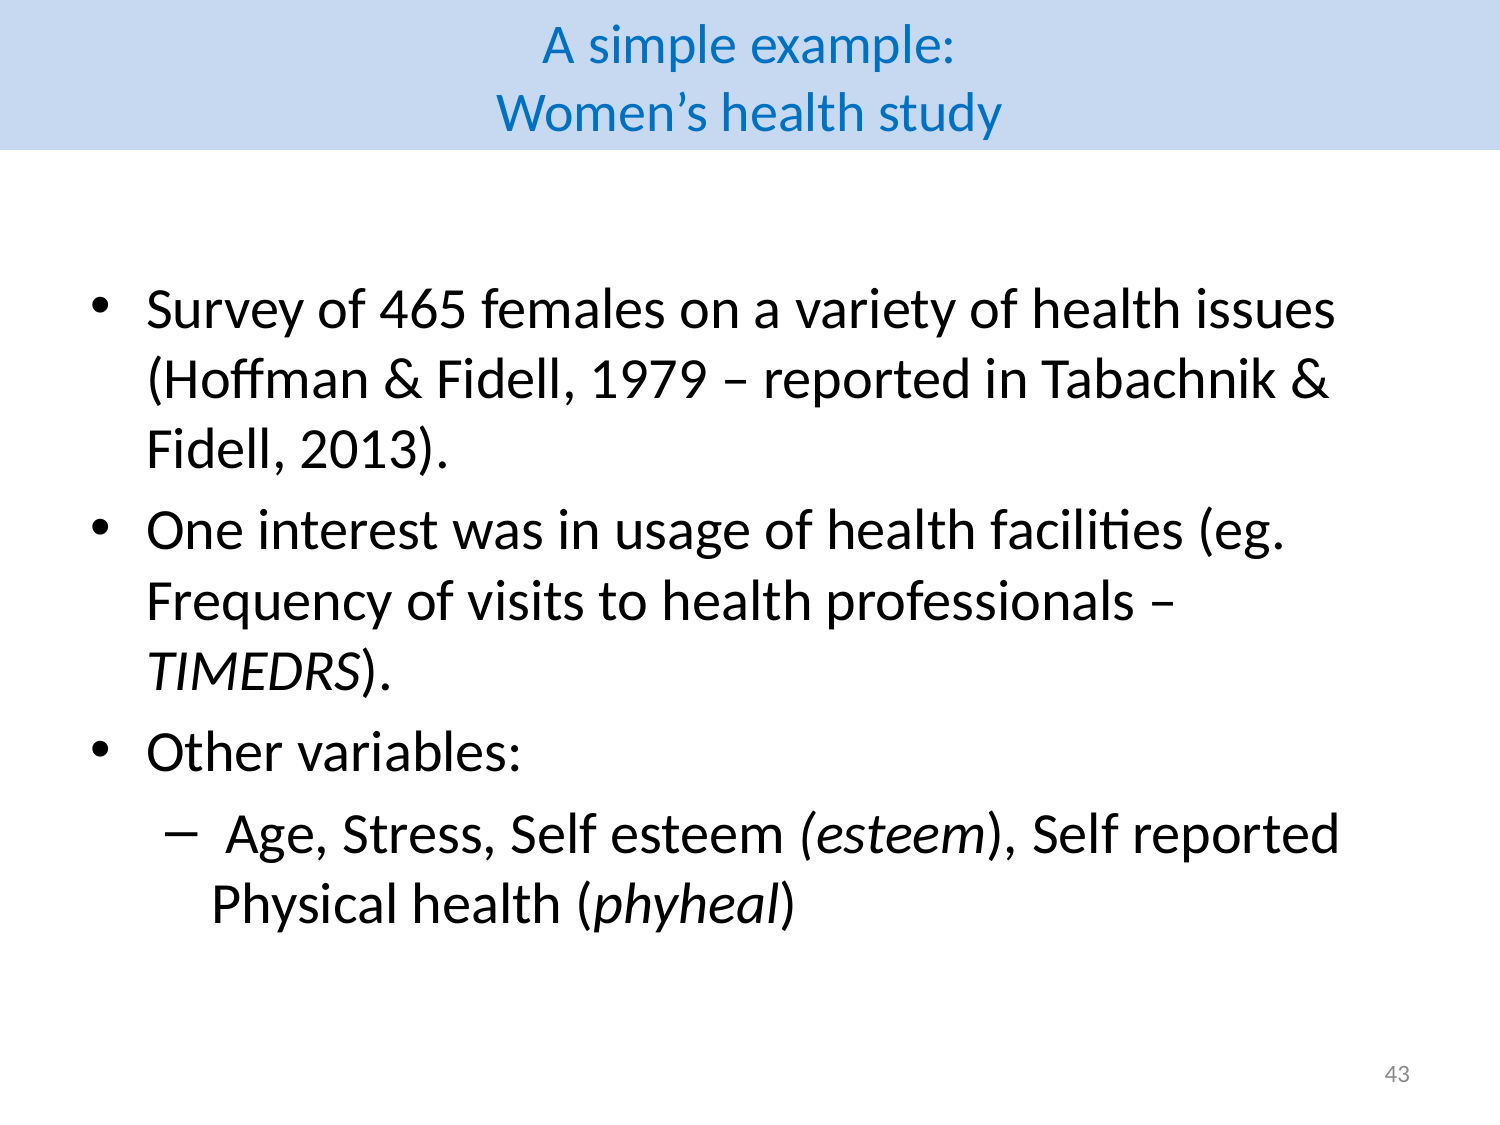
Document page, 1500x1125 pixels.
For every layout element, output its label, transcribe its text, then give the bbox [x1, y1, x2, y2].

slide_number 43 [1074, 1042, 1425, 1103]
title A simple example: Women’s health study [0, 0, 1500, 150]
list Survey of 465 females on a variety of health issues (Hoffman & Fidell, 1979 – reported in Tabachnik & Fidell, 2013). One interest was in usage of health facilities (eg. Frequency of visits to health professionals – TIMEDRS). Other variables: Age, Stress, Self esteem (esteem), Self reported Physical health (phyheal) [75, 262, 1425, 1005]
